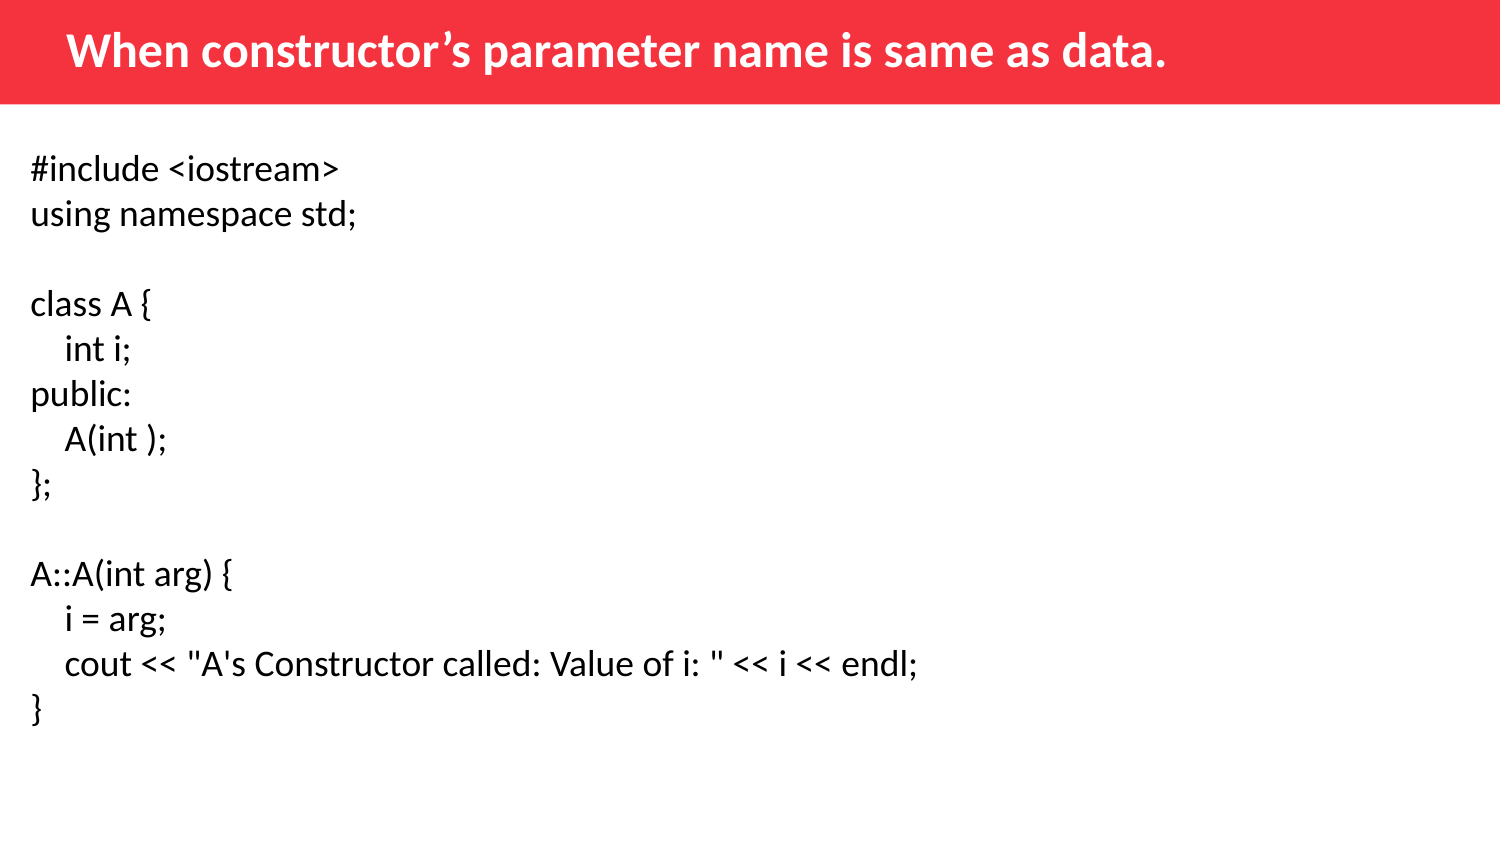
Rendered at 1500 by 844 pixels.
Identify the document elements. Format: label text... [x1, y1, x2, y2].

text_box #include <iostream> using namespace std; class A { int i; public: A(int ); }; A::A(int arg) { i = arg; cout << "A's Constructor called: Value of i: " << i << endl; } [15, 128, 1484, 821]
text_box [0, 0, 1500, 105]
title When constructor’s parameter name is same as data. [63, 15, 1203, 80]
